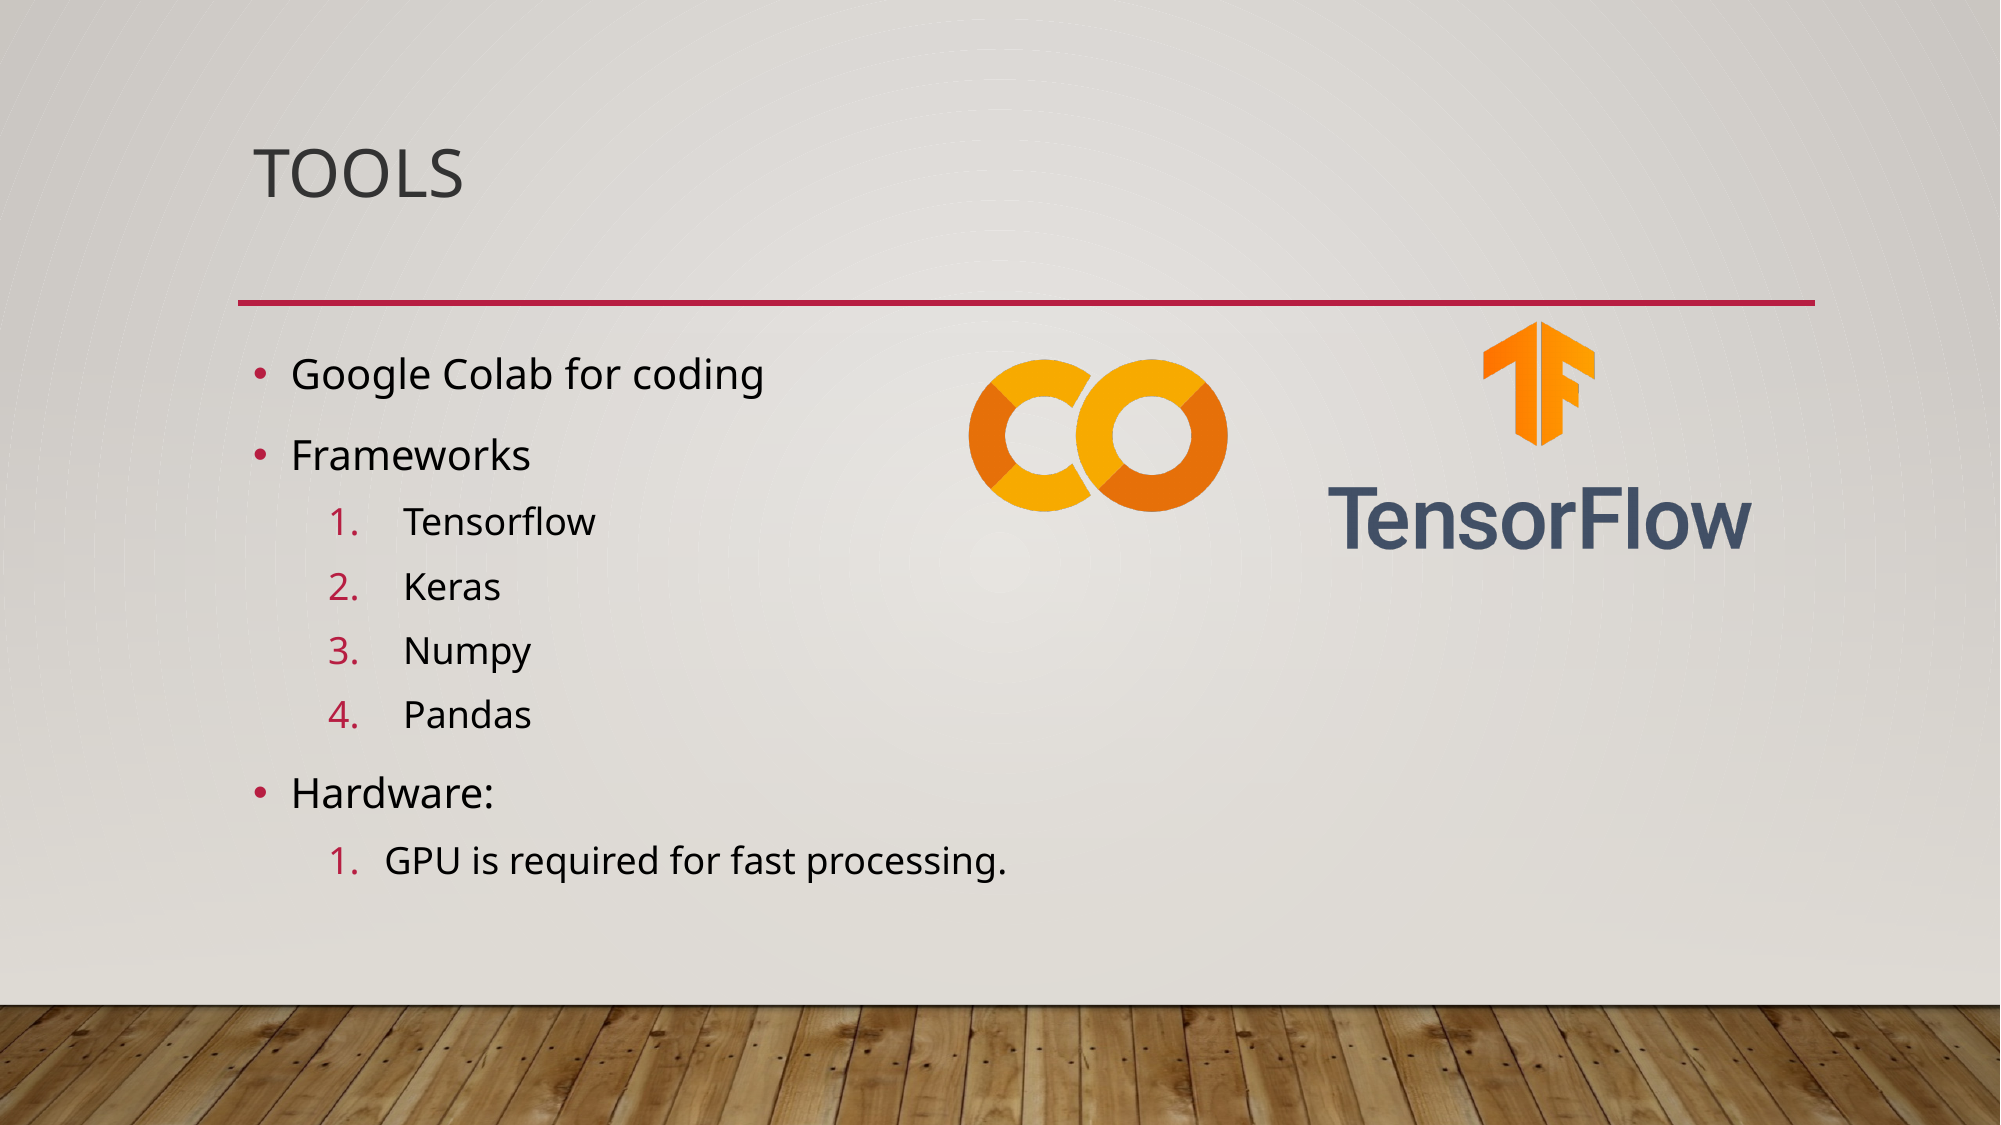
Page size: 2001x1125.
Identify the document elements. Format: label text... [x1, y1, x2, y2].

picture [0, 1005, 2000, 1125]
list Google Colab for coding Frameworks Tensorflow Keras Numpy Pandas Hardware: GPU is required for fast processing. [238, 330, 1814, 897]
title tools [238, 131, 1814, 305]
picture [884, 259, 1814, 612]
